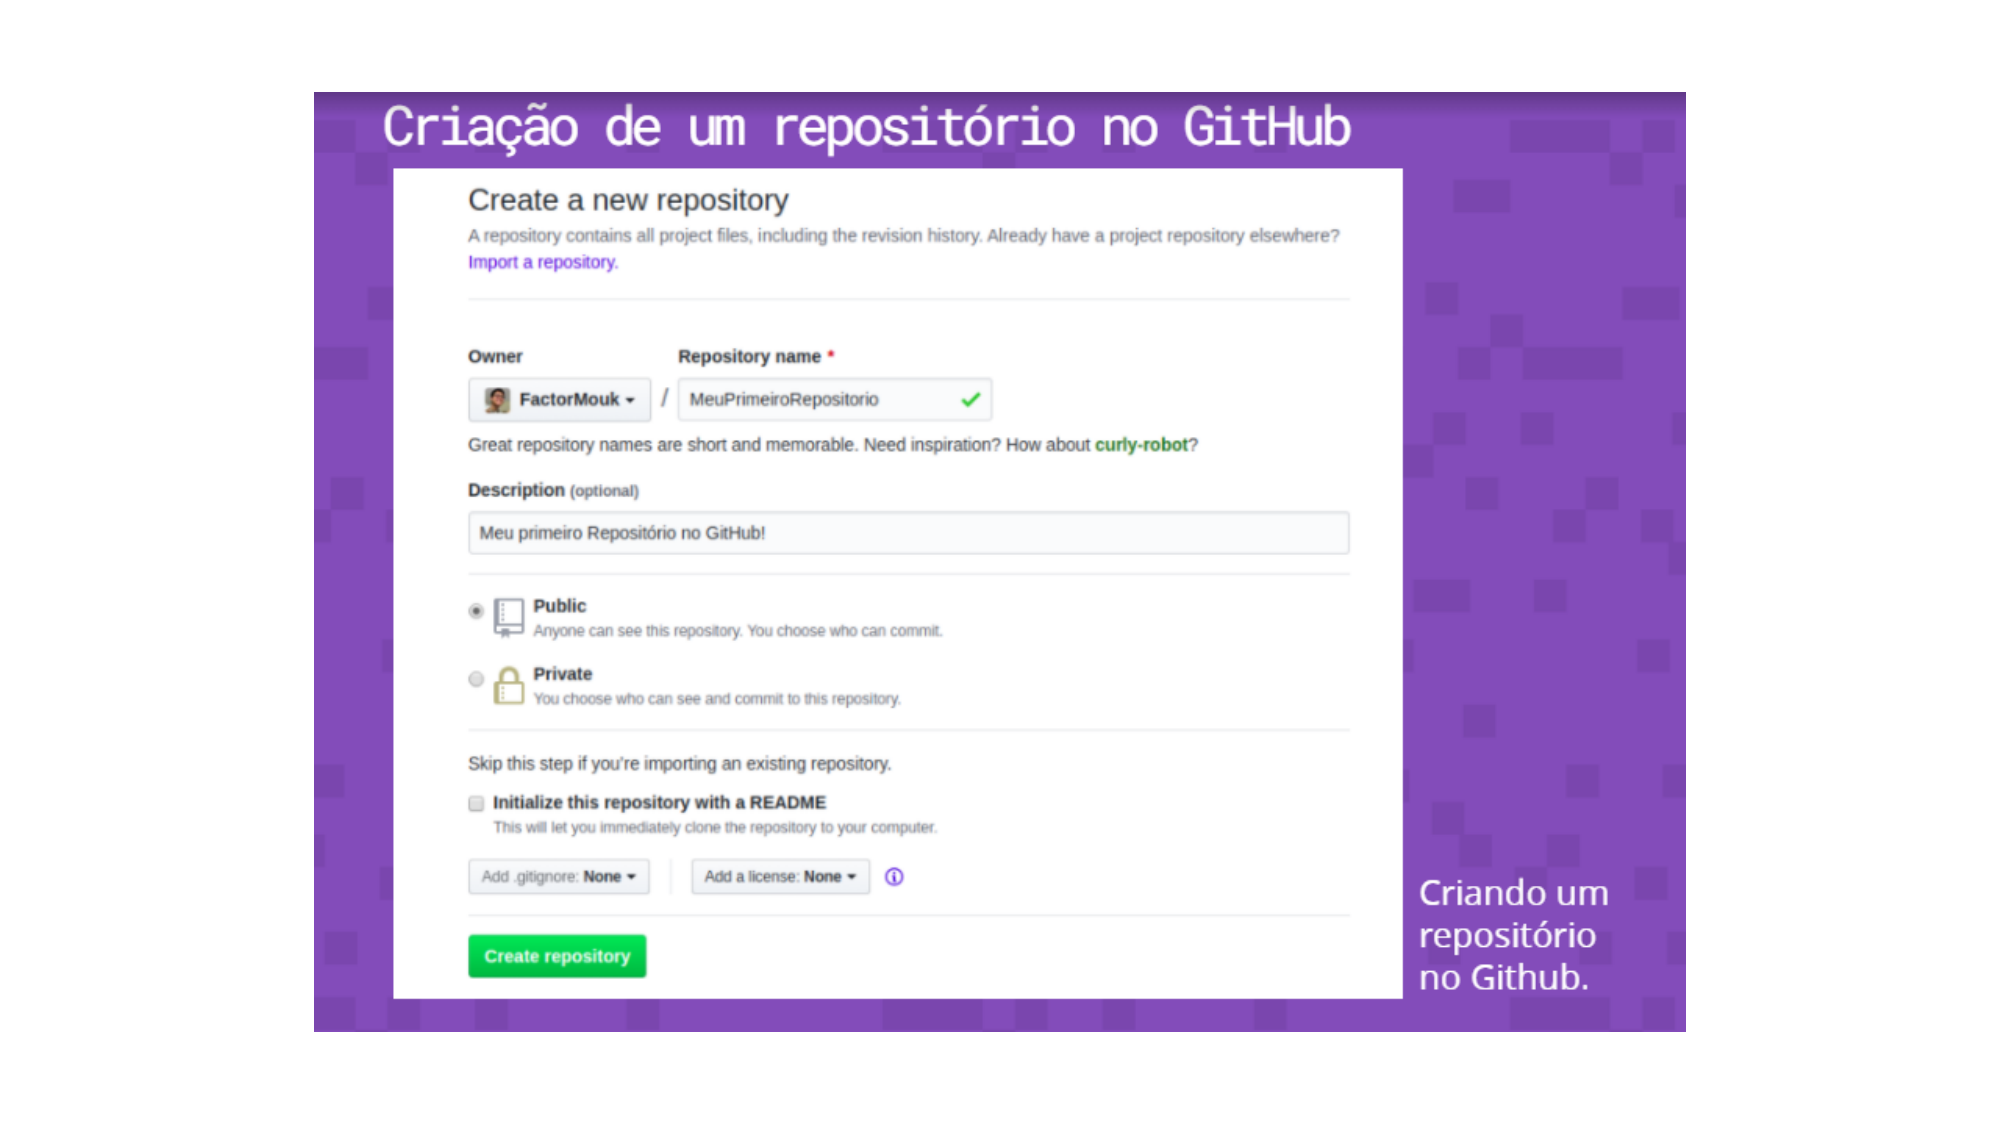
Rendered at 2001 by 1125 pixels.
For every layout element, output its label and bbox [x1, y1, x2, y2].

picture [313, 92, 1686, 1032]
